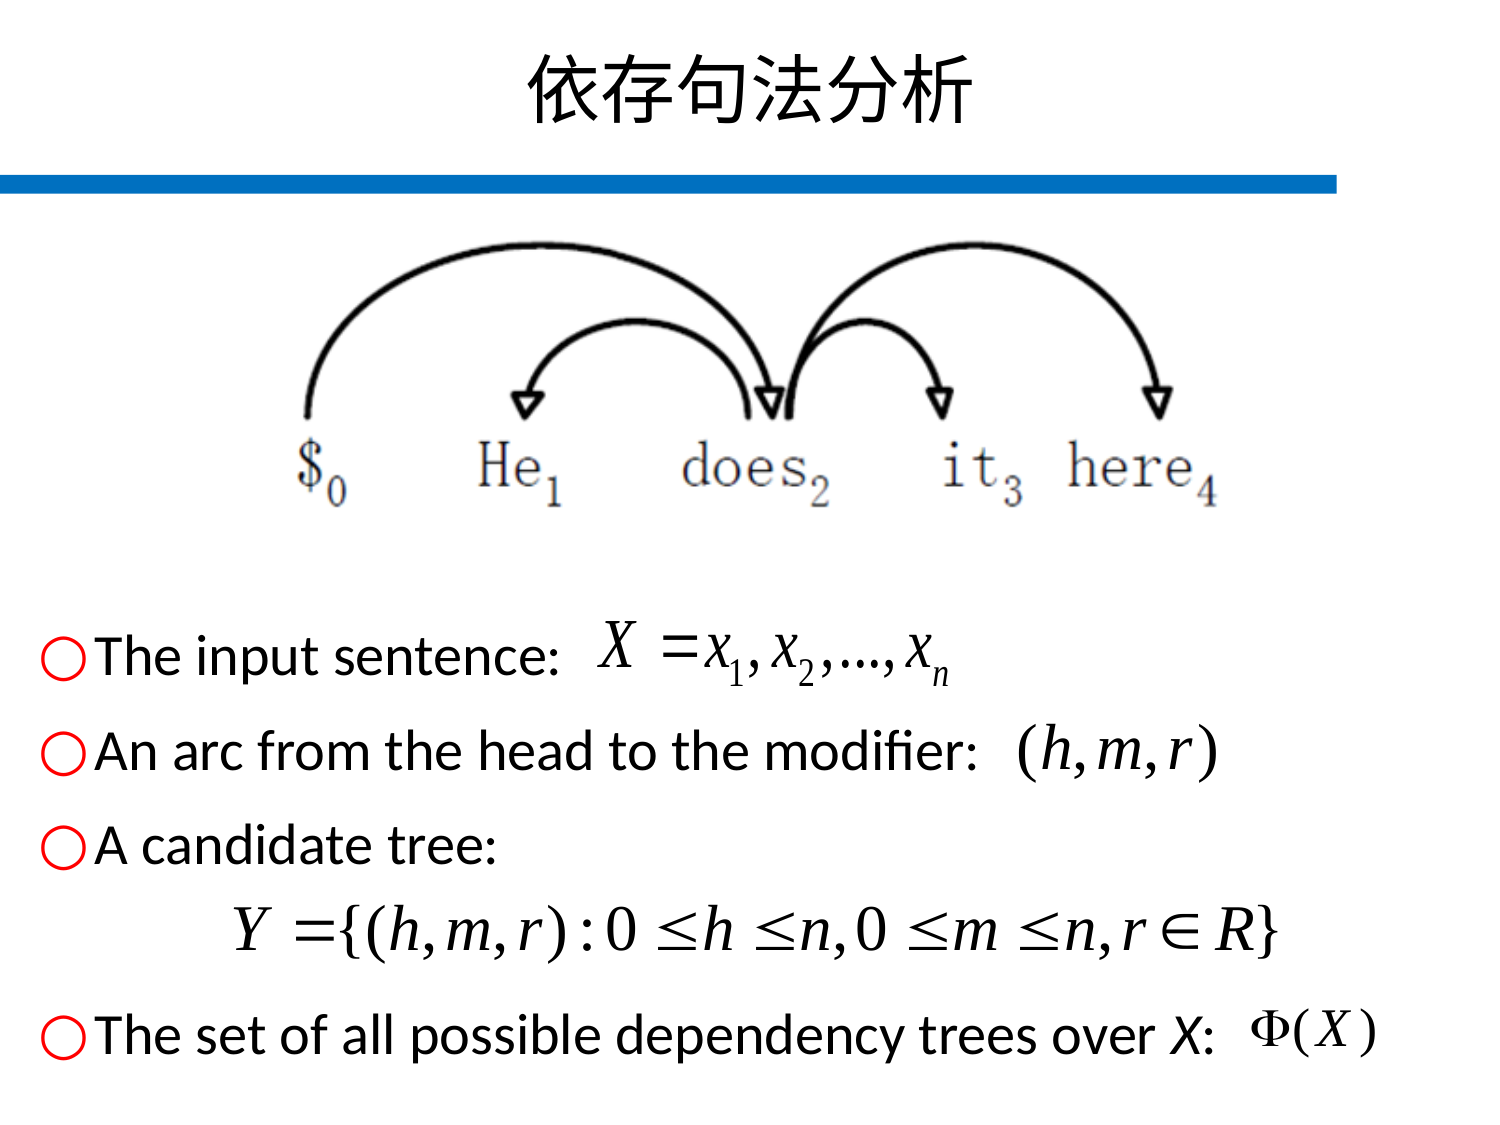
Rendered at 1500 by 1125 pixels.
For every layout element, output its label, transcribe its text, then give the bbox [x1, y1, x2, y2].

picture [259, 222, 1243, 540]
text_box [1007, 709, 1231, 798]
title 依存句法分析 [75, 0, 1425, 175]
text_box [224, 890, 1290, 978]
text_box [585, 597, 962, 704]
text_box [1241, 995, 1388, 1069]
text_box The input sentence: An arc from the head to the modifier: A candidate tree: The set of all possible dependency trees over X: [23, 609, 1465, 1090]
